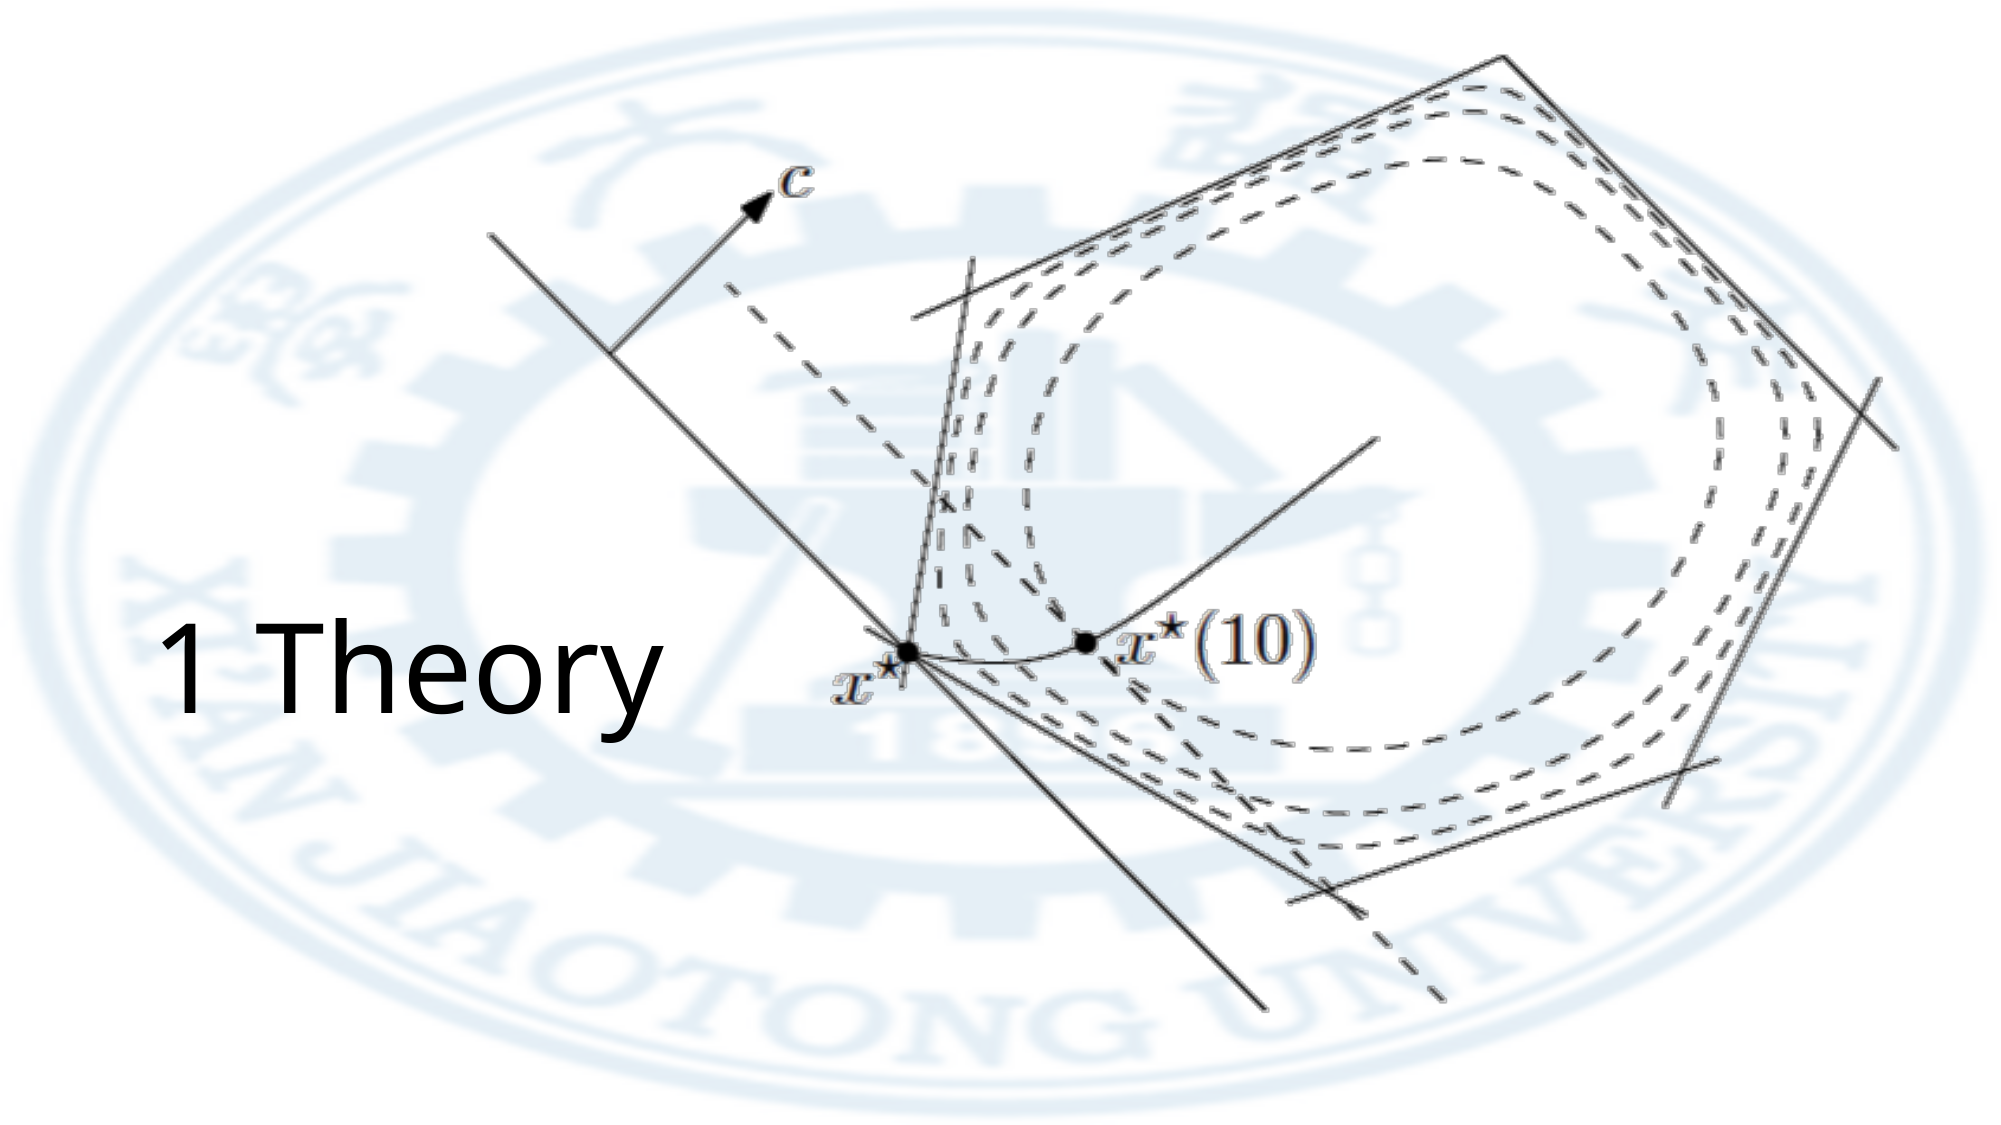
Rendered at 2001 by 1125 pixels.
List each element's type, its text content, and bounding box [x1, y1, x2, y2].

picture [423, 0, 1928, 1032]
title 1 Theory [136, 280, 423, 749]
